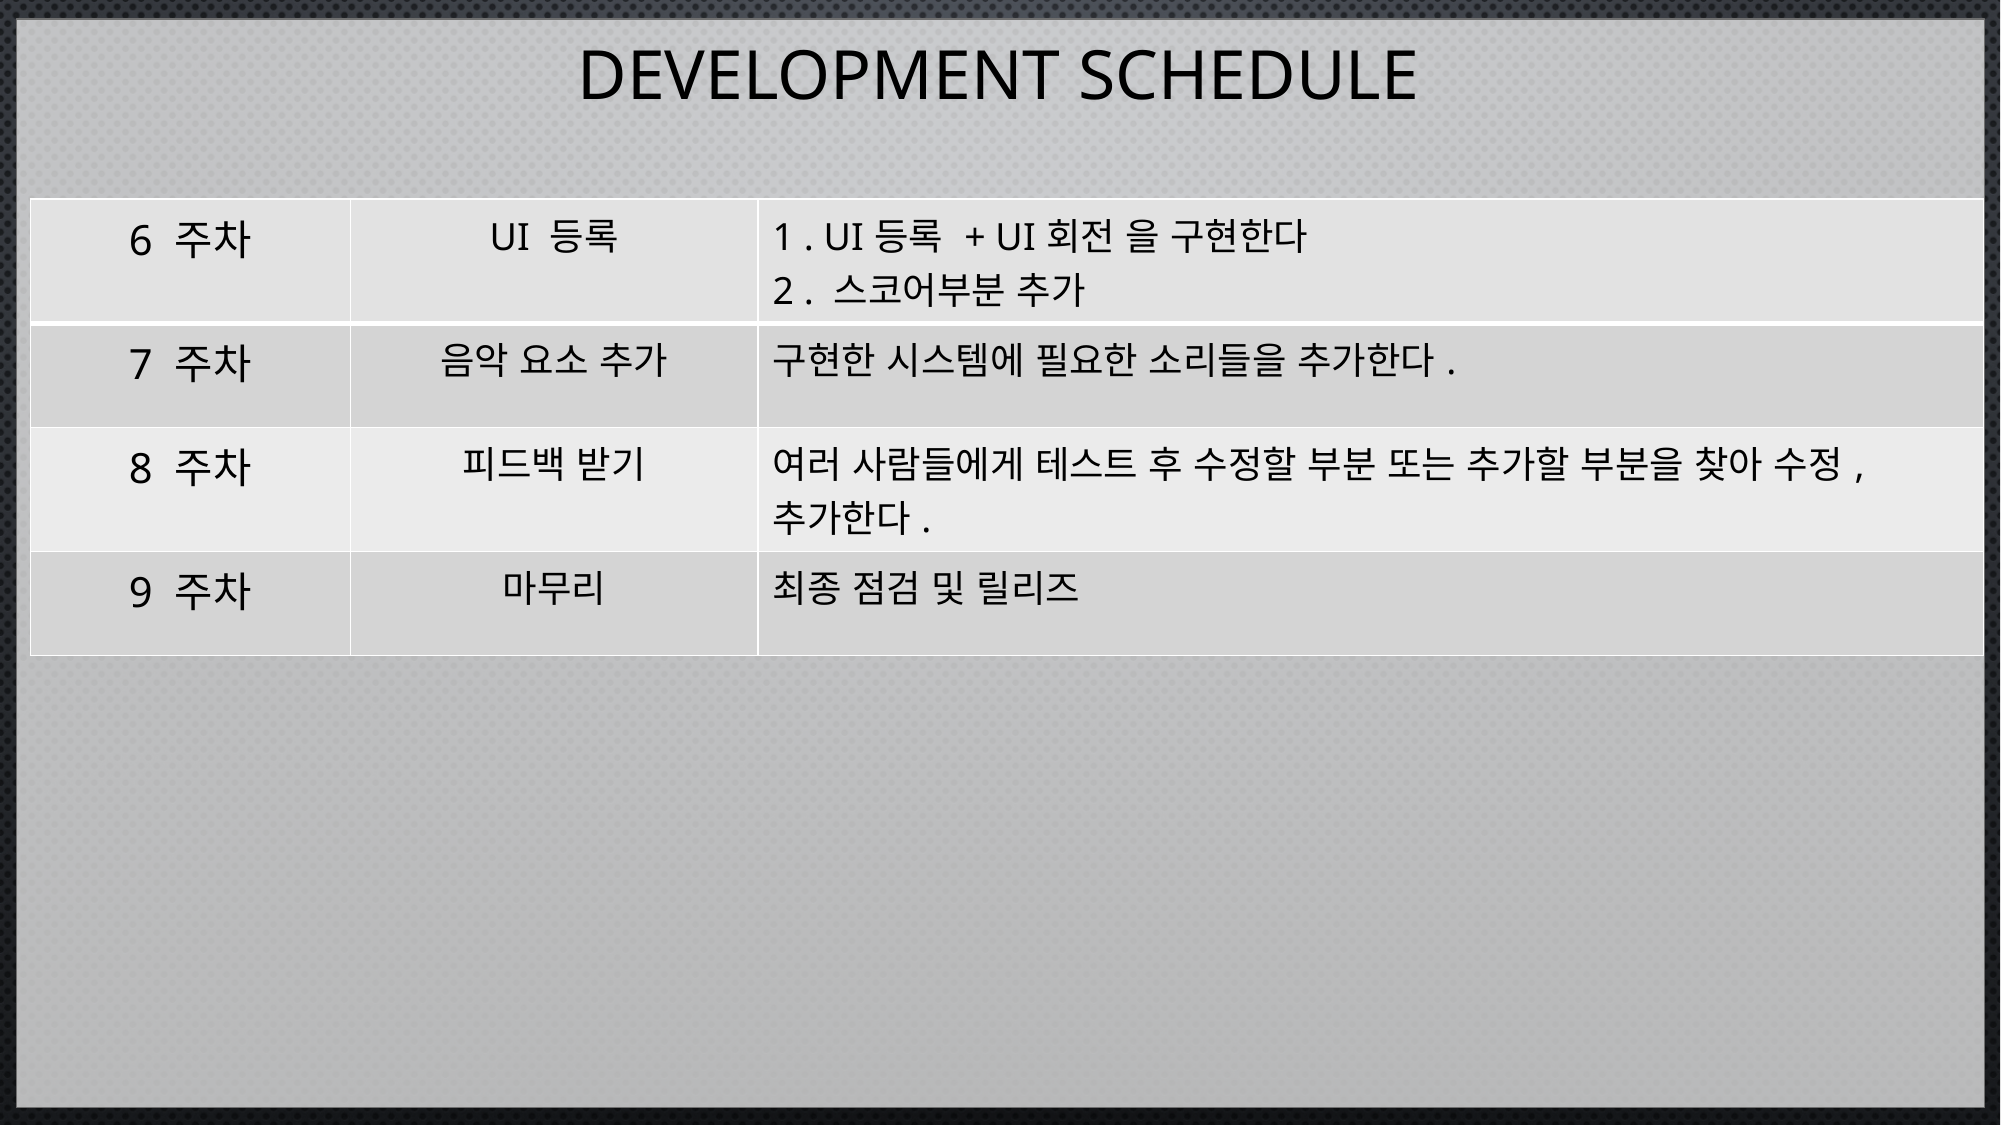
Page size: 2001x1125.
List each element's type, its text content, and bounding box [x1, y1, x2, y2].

table_cell 7 주차 [31, 326, 350, 427]
table_cell 구현한 시스템에 필요한 소리들을 추가한다. [759, 326, 1983, 427]
table_header 1 . UI등록 + UI회전 을 구현한다 2 . 스코어부분 추가 [759, 200, 1983, 321]
table_cell 피드백 받기 [351, 428, 757, 551]
table_cell 마무리 [351, 552, 757, 655]
text_box DEVELOPMENT schedule [287, 19, 1711, 128]
table_cell 음악 요소 추가 [351, 326, 757, 427]
table_header 6 주차 [31, 200, 350, 321]
text_box [16, 18, 1985, 1108]
table_cell 9 주차 [31, 552, 350, 655]
table_header UI 등록 [351, 200, 757, 321]
table_cell 8 주차 [31, 428, 350, 551]
table_cell 최종 점검 및 릴리즈 [759, 552, 1983, 655]
table_cell 여러 사람들에게 테스트 후 수정할 부분 또는 추가할 부분을 찾아 수정, 추가한다. [759, 428, 1983, 551]
